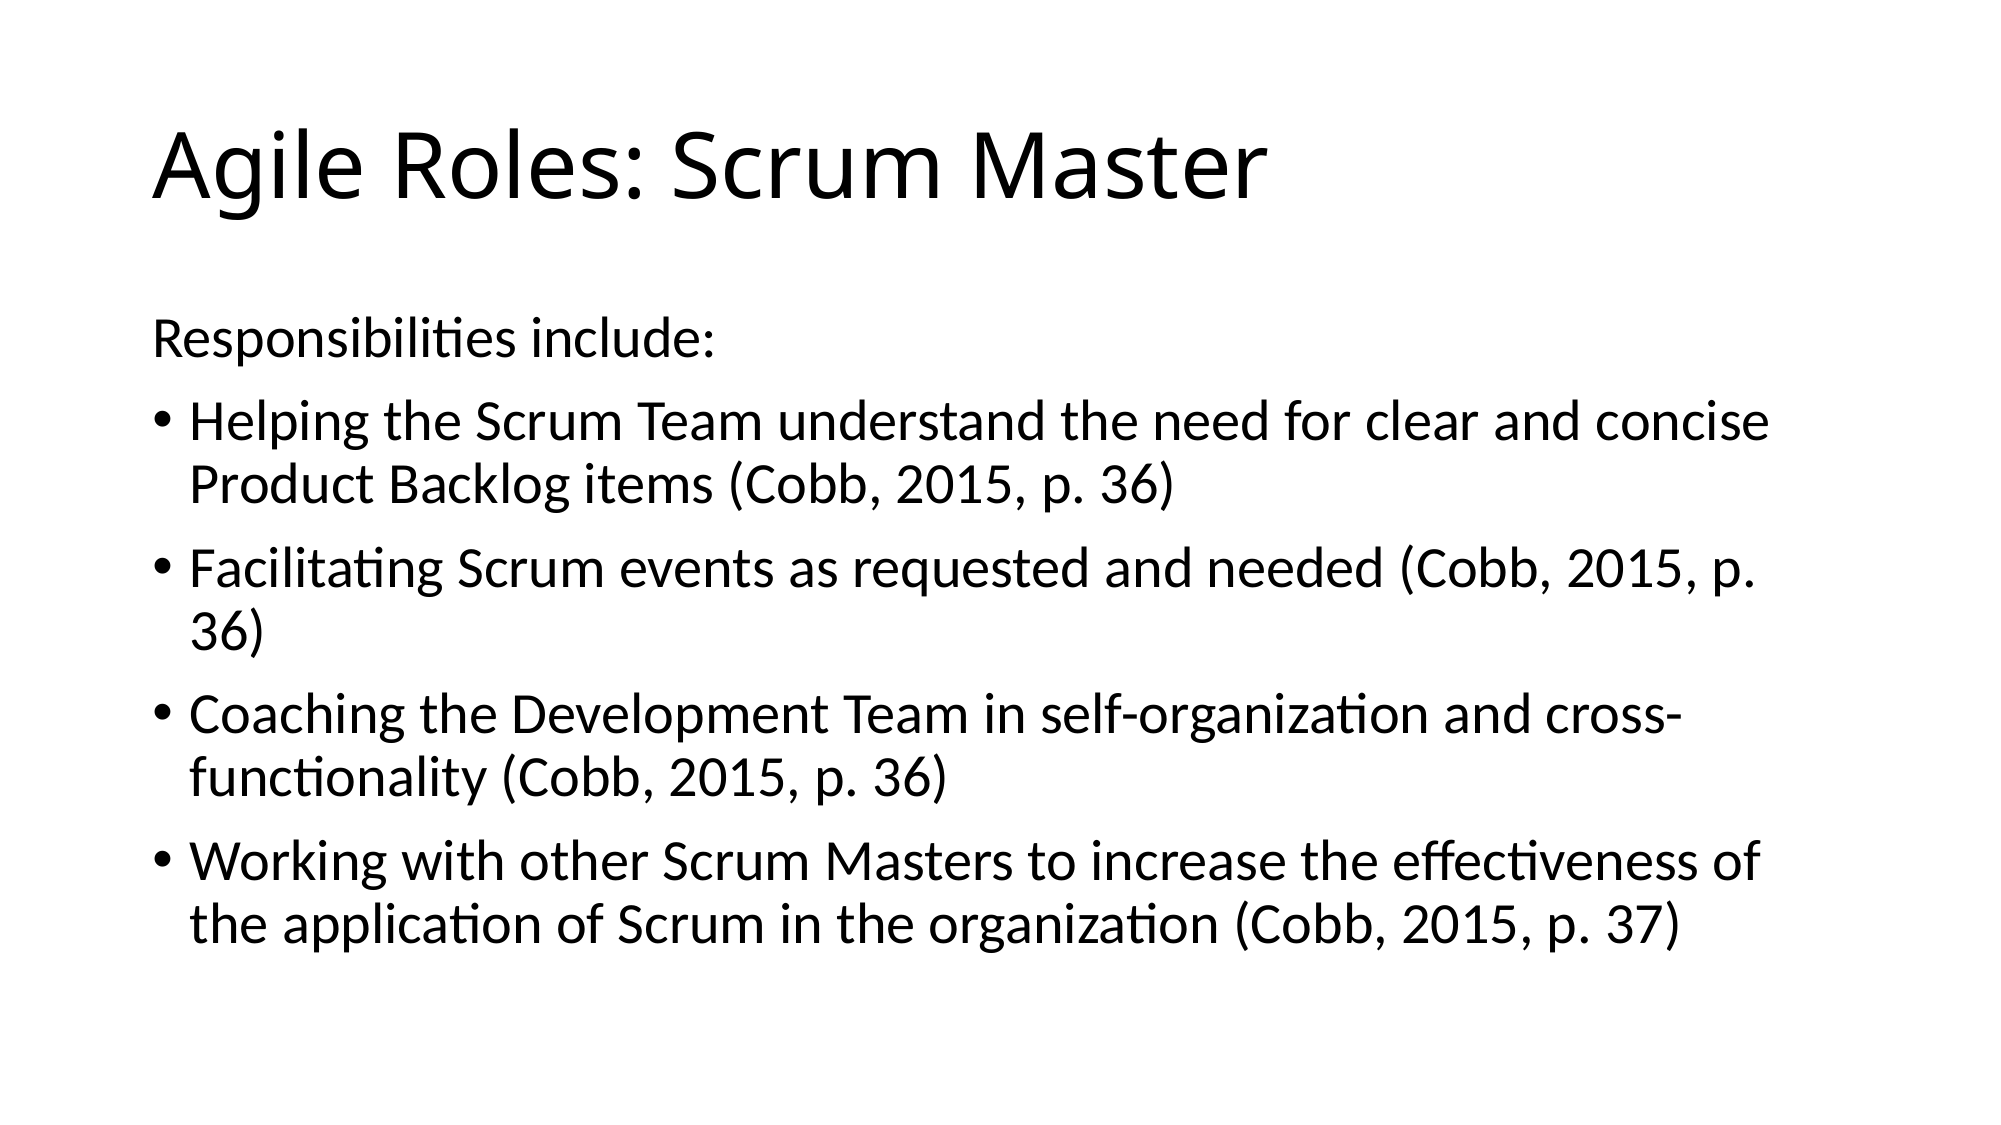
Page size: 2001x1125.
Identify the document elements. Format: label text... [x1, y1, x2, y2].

list Responsibilities include: Helping the Scrum Team understand the need for clear and concise Product Backlog items (Cobb, 2015, p. 36) Facilitating Scrum events as requested and needed (Cobb, 2015, p. 36) Coaching the Development Team in self-organization and cross-functionality (Cobb, 2015, p. 36) Working with other Scrum Masters to increase the effectiveness of the application of Scrum in the organization (Cobb, 2015, p. 37) [137, 299, 1863, 1014]
title Agile Roles: Scrum Master [137, 59, 1863, 278]
